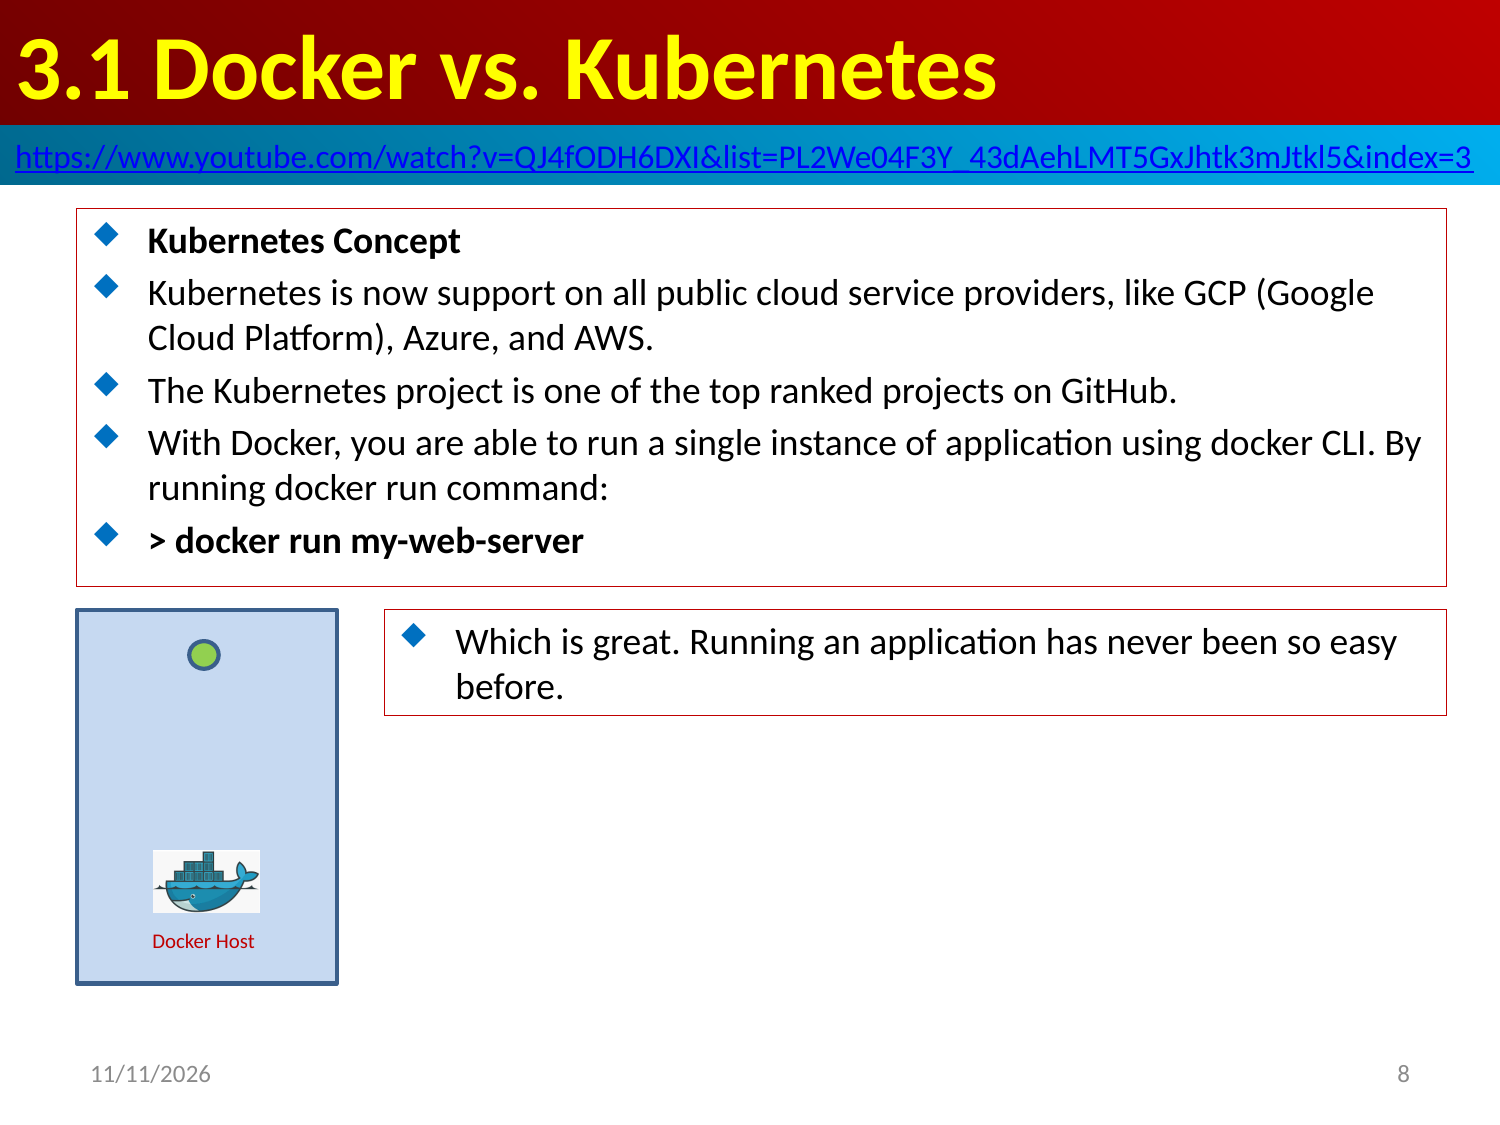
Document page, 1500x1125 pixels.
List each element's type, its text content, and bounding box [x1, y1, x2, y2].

subtitle Kubernetes Concept Kubernetes is now support on all public cloud service providers, like GCP (Google Cloud Platform), Azure, and AWS. The Kubernetes project is one of the top ranked projects on GitHub. With Docker, you are able to run a single instance of application using docker CLI. By running docker run command: > docker run my-web-server [76, 208, 1447, 587]
text_box [187, 639, 221, 671]
title 3.1 Docker vs. Kubernetes [0, 0, 1500, 125]
text_box Docker Host [122, 915, 285, 966]
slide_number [75, 1042, 425, 1103]
picture [153, 850, 260, 914]
text_box Which is great. Running an application has never been so easy before. [384, 609, 1447, 716]
text_box https://www.youtube.com/watch?v=QJ4fODH6DXI&list=PL2We04F3Y_43dAehLMT5GxJhtk3mJtkl5&index=3 [0, 125, 1500, 185]
text_box [75, 608, 339, 986]
slide_number 8 [1074, 1042, 1425, 1103]
